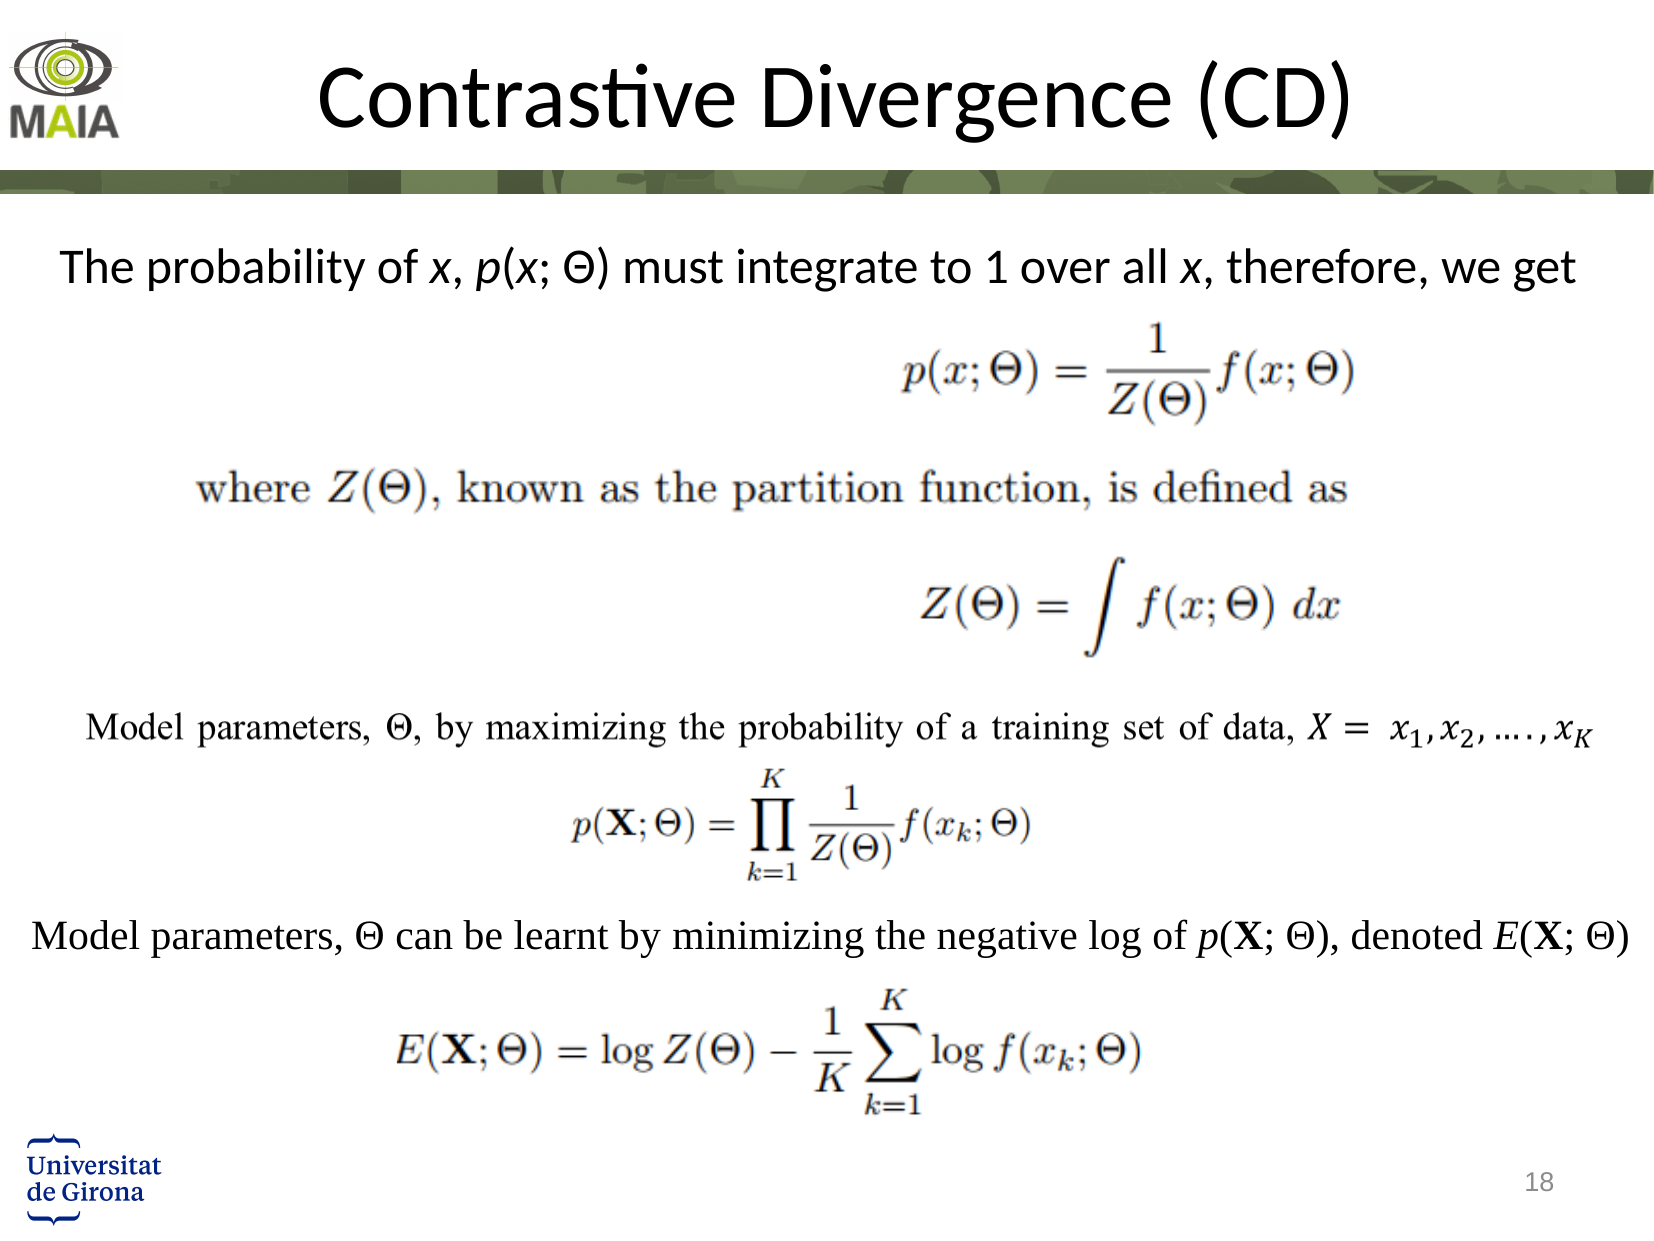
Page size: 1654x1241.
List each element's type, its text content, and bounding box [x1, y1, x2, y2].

picture [396, 970, 1156, 1121]
list The probability of x, p(x; Θ) must integrate to 1 over all x, therefore, we get [42, 225, 1634, 904]
title Contrastive Divergence (CD) [92, 29, 1582, 153]
picture [174, 302, 1379, 672]
picture [546, 757, 1049, 895]
picture [8, 31, 92, 144]
slide_number 18 [1185, 1149, 1571, 1216]
text_box [70, 698, 1611, 799]
text_box Model parameters, Θ can be learnt by minimizing the negative log of p(X; Θ), denoted E(X; Θ) [16, 904, 1654, 967]
